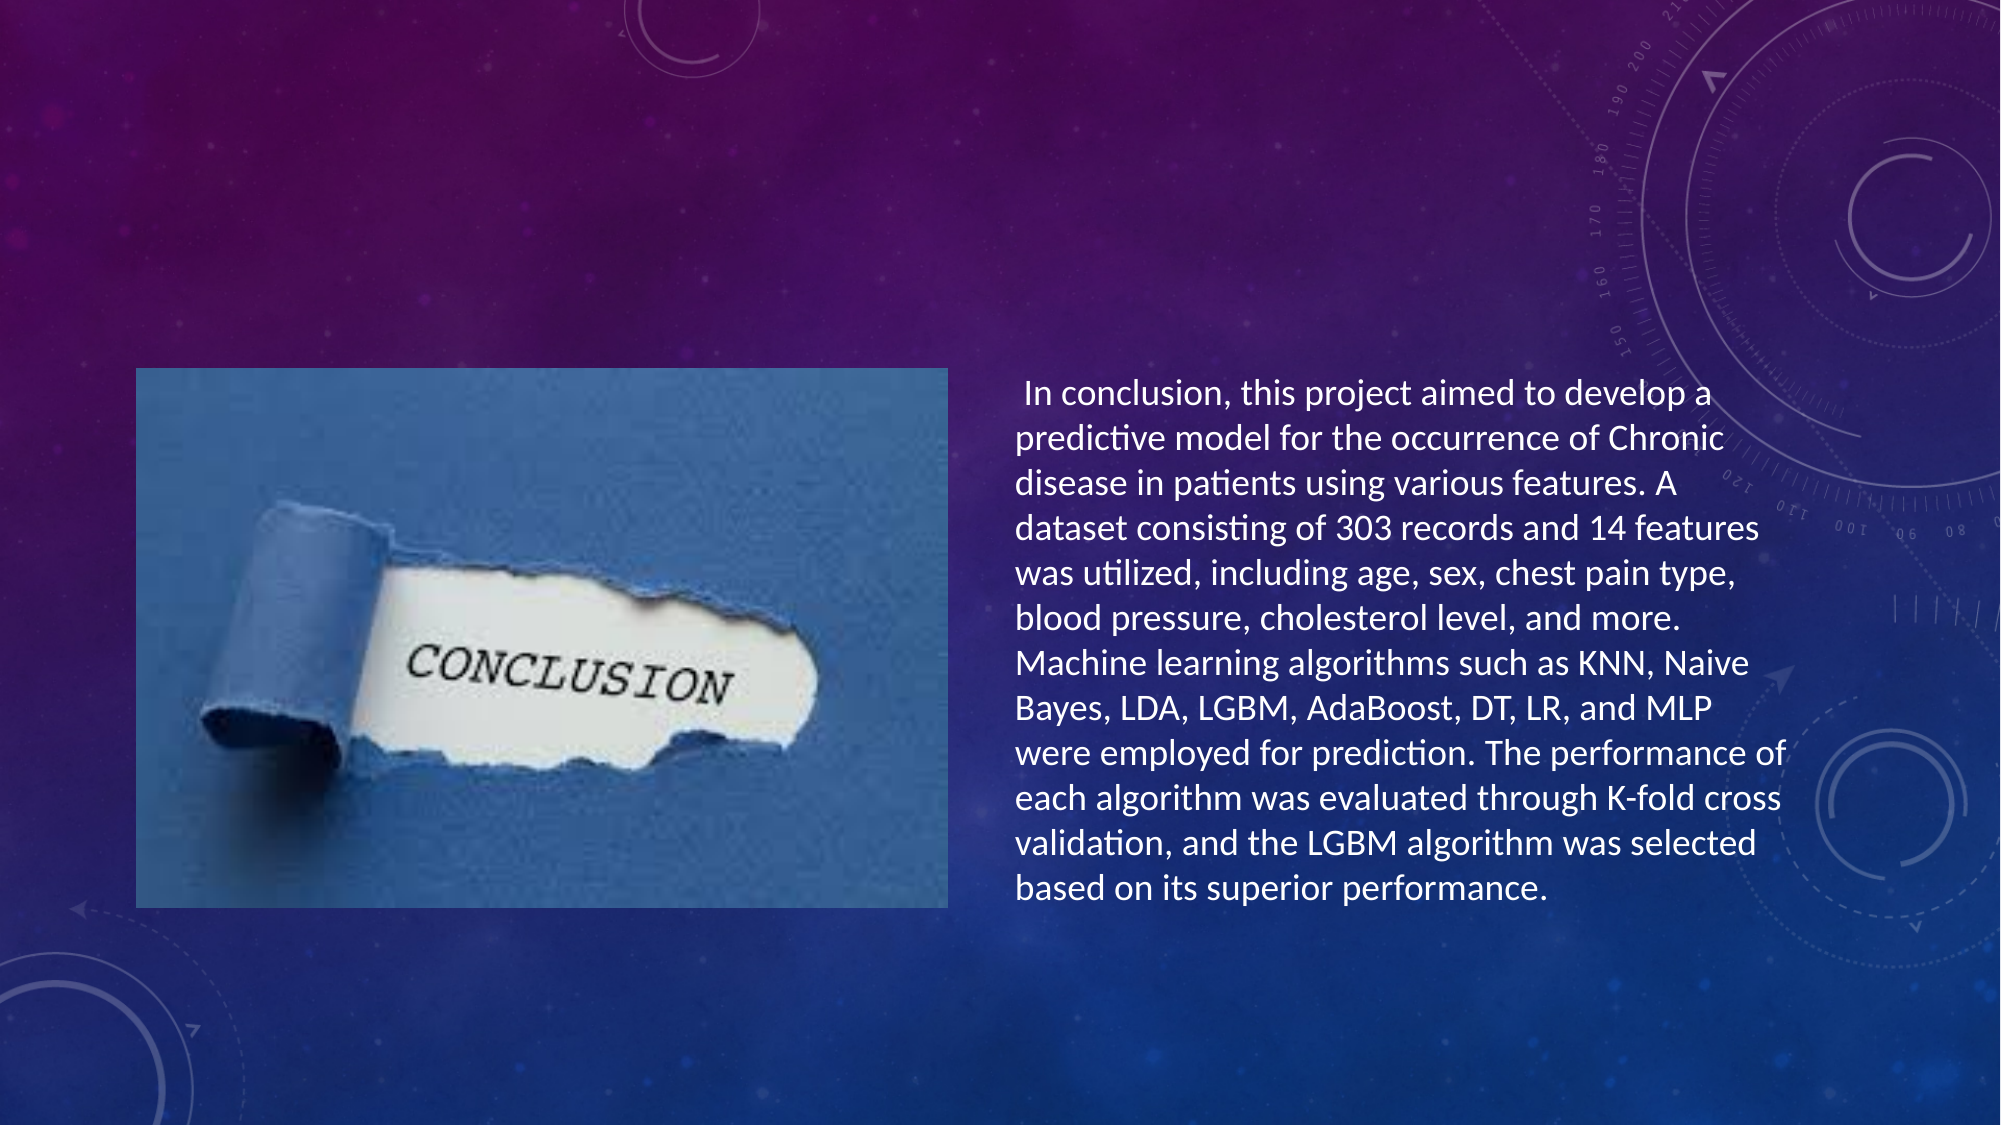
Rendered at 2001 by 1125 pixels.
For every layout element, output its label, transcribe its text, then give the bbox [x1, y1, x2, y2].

list In conclusion, this project aimed to develop a predictive model for the occurrence of Chronic disease in patients using various features. A dataset consisting of 303 records and 14 features was utilized, including age, sex, chest pain type, blood pressure, cholesterol level, and more. Machine learning algorithms such as KNN, Naive Bayes, LDA, LGBM, AdaBoost, DT, LR, and MLP were employed for prediction. The performance of each algorithm was evaluated through K-fold cross validation, and the LGBM algorithm was selected based on its superior performance. [999, 338, 1814, 938]
title : [83, 83, 93, 92]
picture [0, 0, 2001, 1125]
